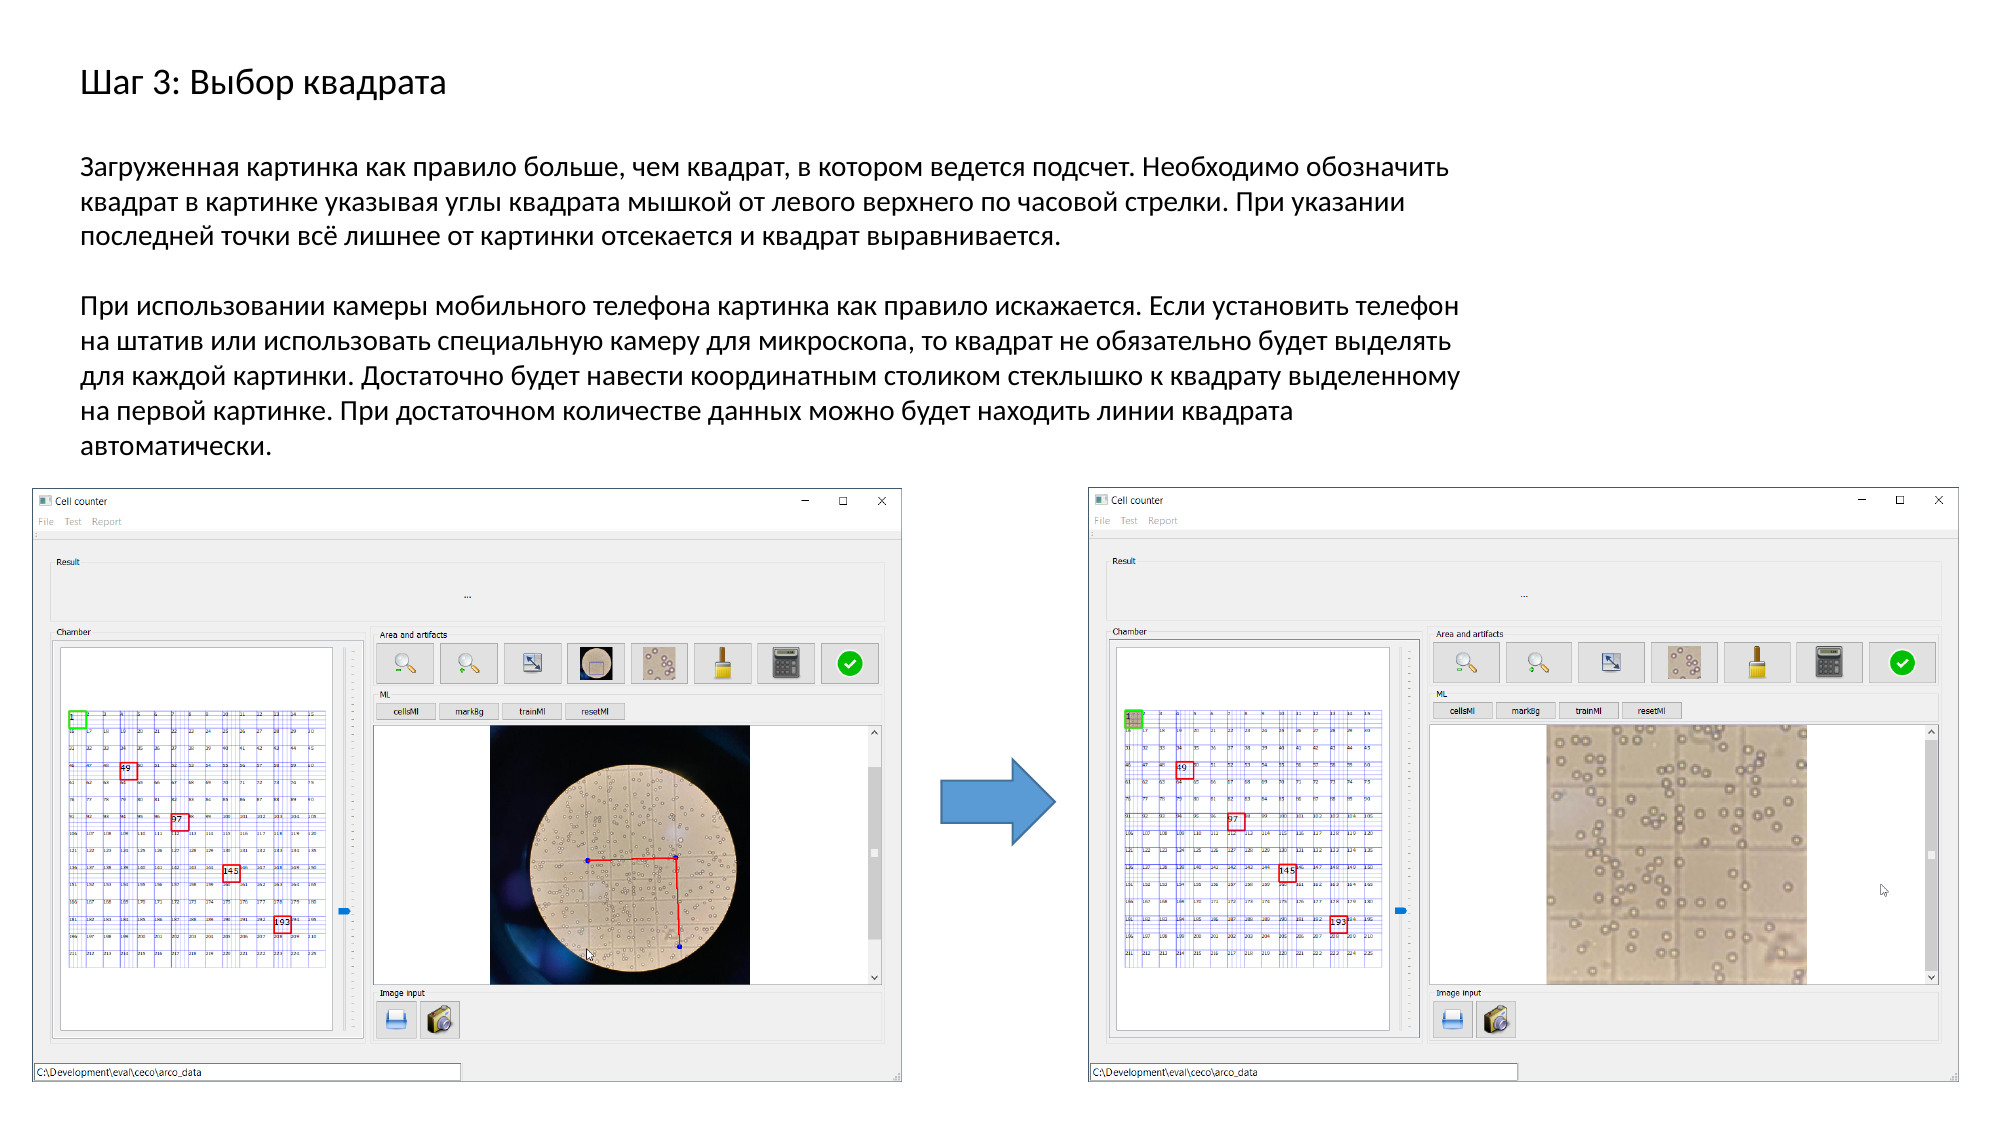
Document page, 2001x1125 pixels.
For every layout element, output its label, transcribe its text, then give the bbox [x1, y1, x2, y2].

text_box Шаг 3: Выбор квадрата Загруженная картинка как правило больше, чем квадрат, в котором ведется подсчет. Необходимо обозначить квадрат в картинке указывая углы квадрата мышкой от левого верхнего по часовой стрелки. При указании последней точки всё лишнее от картинки отсекается и квадрат выравнивается. При использовании камеры мобильного телефона картинка как правило искажается. Если установить телефон на штатив или использовать специальную камеру для микроскопа, то квадрат не обязательно будет выделять для каждой картинки. Достаточно будет навести координатным столиком стеклышко к квадрату выделенному на первой картинке. При достаточном количестве данных можно будет находить линии квадрата автоматически. [65, 49, 1500, 469]
picture [32, 488, 902, 1082]
text_box [940, 757, 1057, 847]
picture [1088, 487, 1959, 1082]
